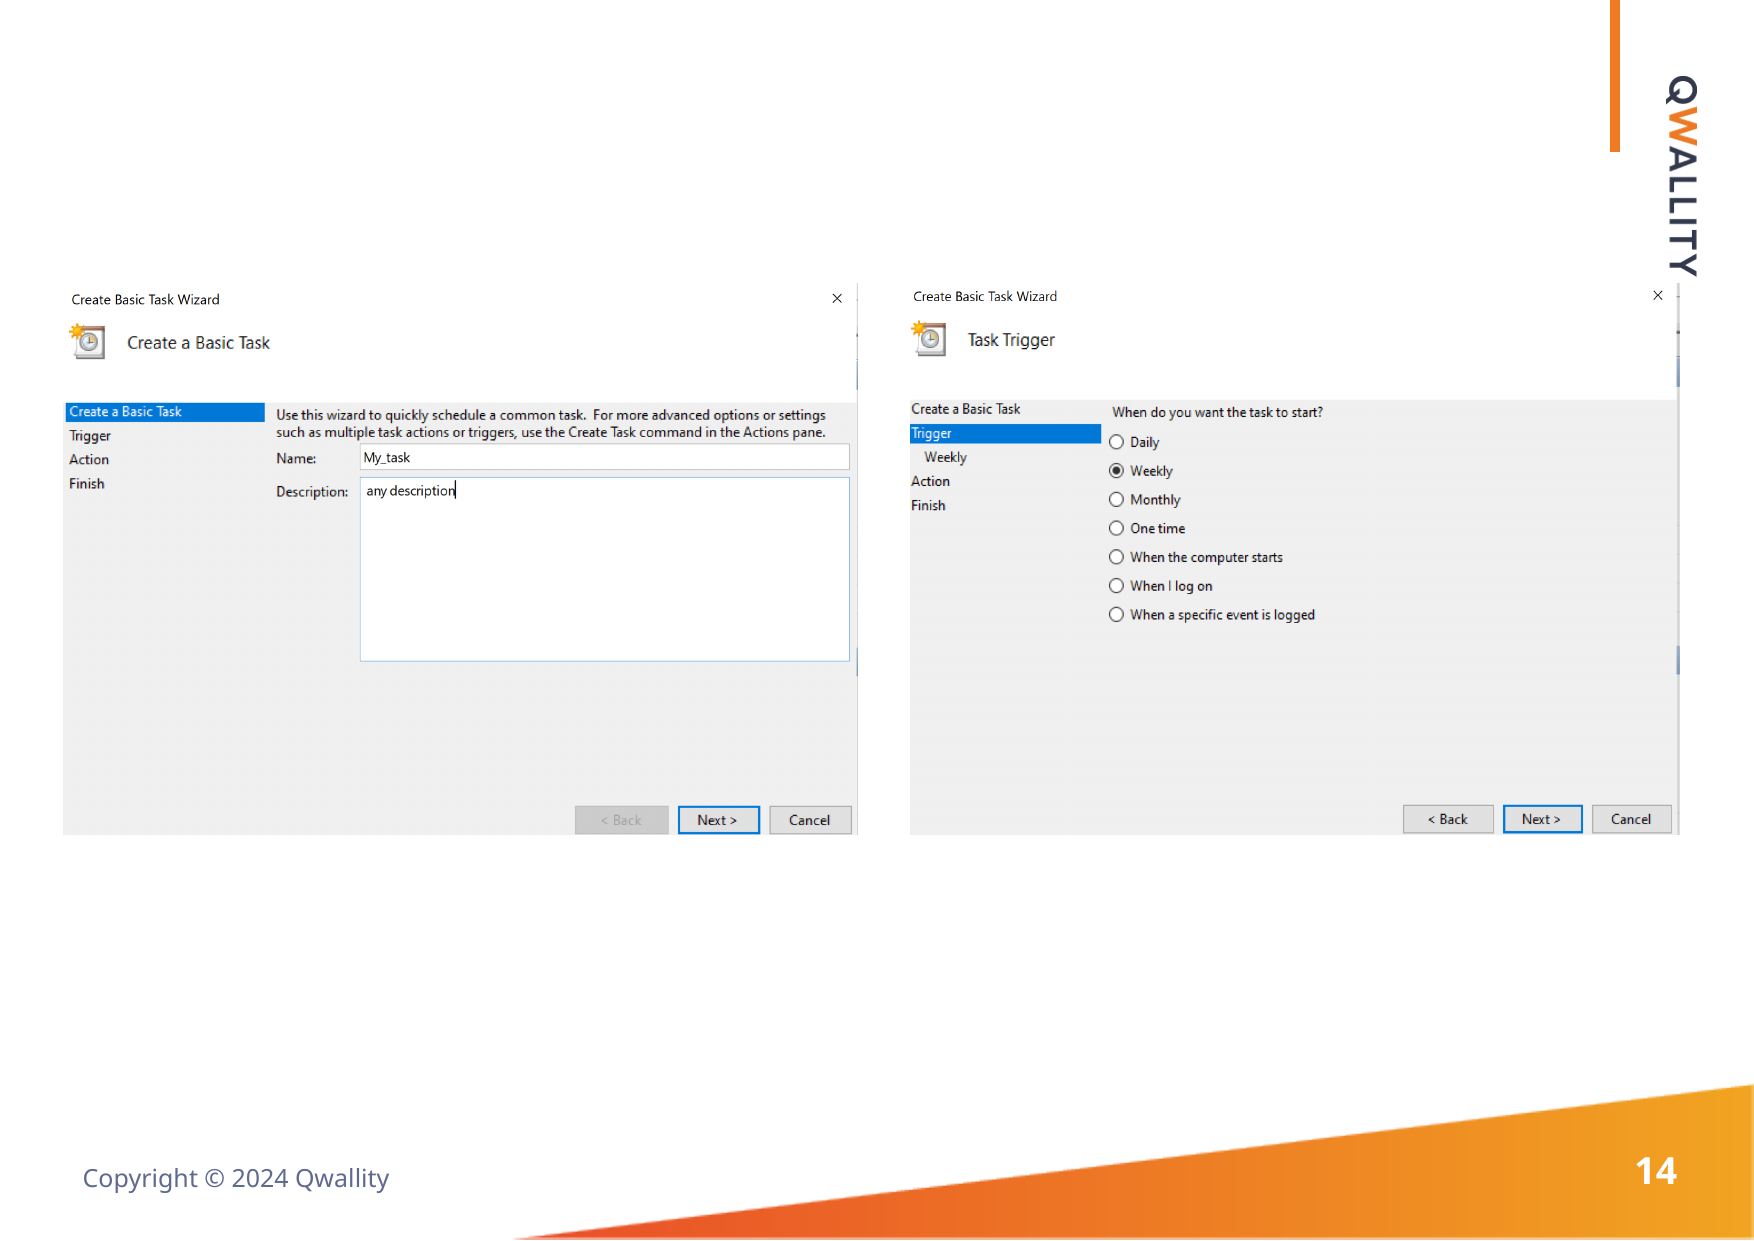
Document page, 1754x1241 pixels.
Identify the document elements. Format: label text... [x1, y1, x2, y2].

picture [1666, 76, 1697, 277]
picture [909, 283, 1681, 835]
picture [0, 1034, 1754, 1240]
picture [63, 283, 858, 835]
slide_number 14 [1615, 1139, 1697, 1206]
